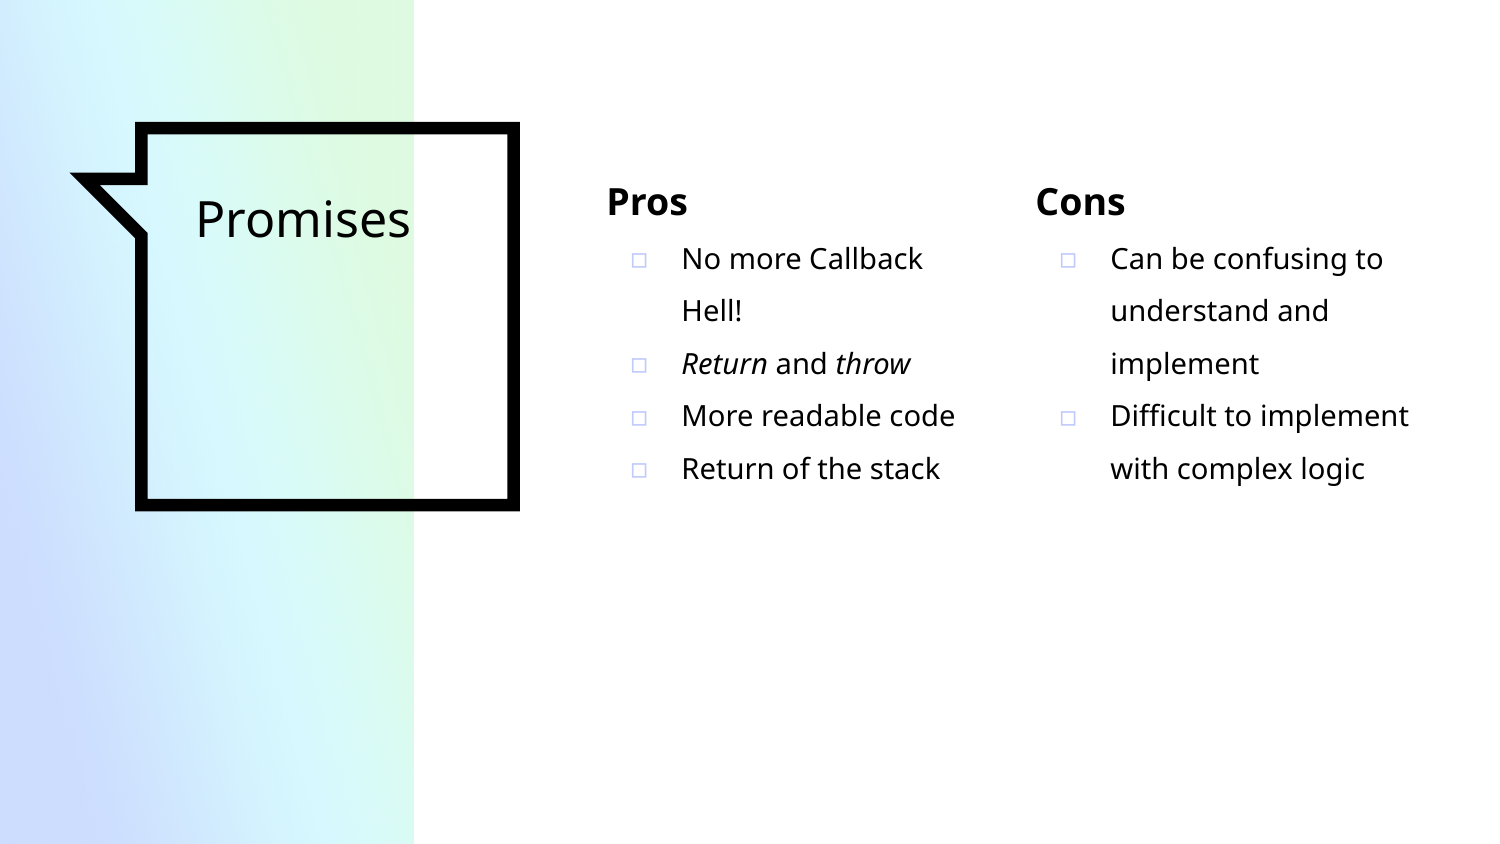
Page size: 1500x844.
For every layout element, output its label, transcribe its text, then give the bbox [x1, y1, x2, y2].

list Pros No more Callback Hell! Return and throw More readable code Return of the stack [591, 162, 996, 808]
picture [0, 0, 414, 844]
list Cons Can be confusing to understand and implement Difficult to implement with complex logic [1020, 162, 1425, 808]
title Promises [180, 171, 482, 485]
picture [102, 135, 414, 498]
